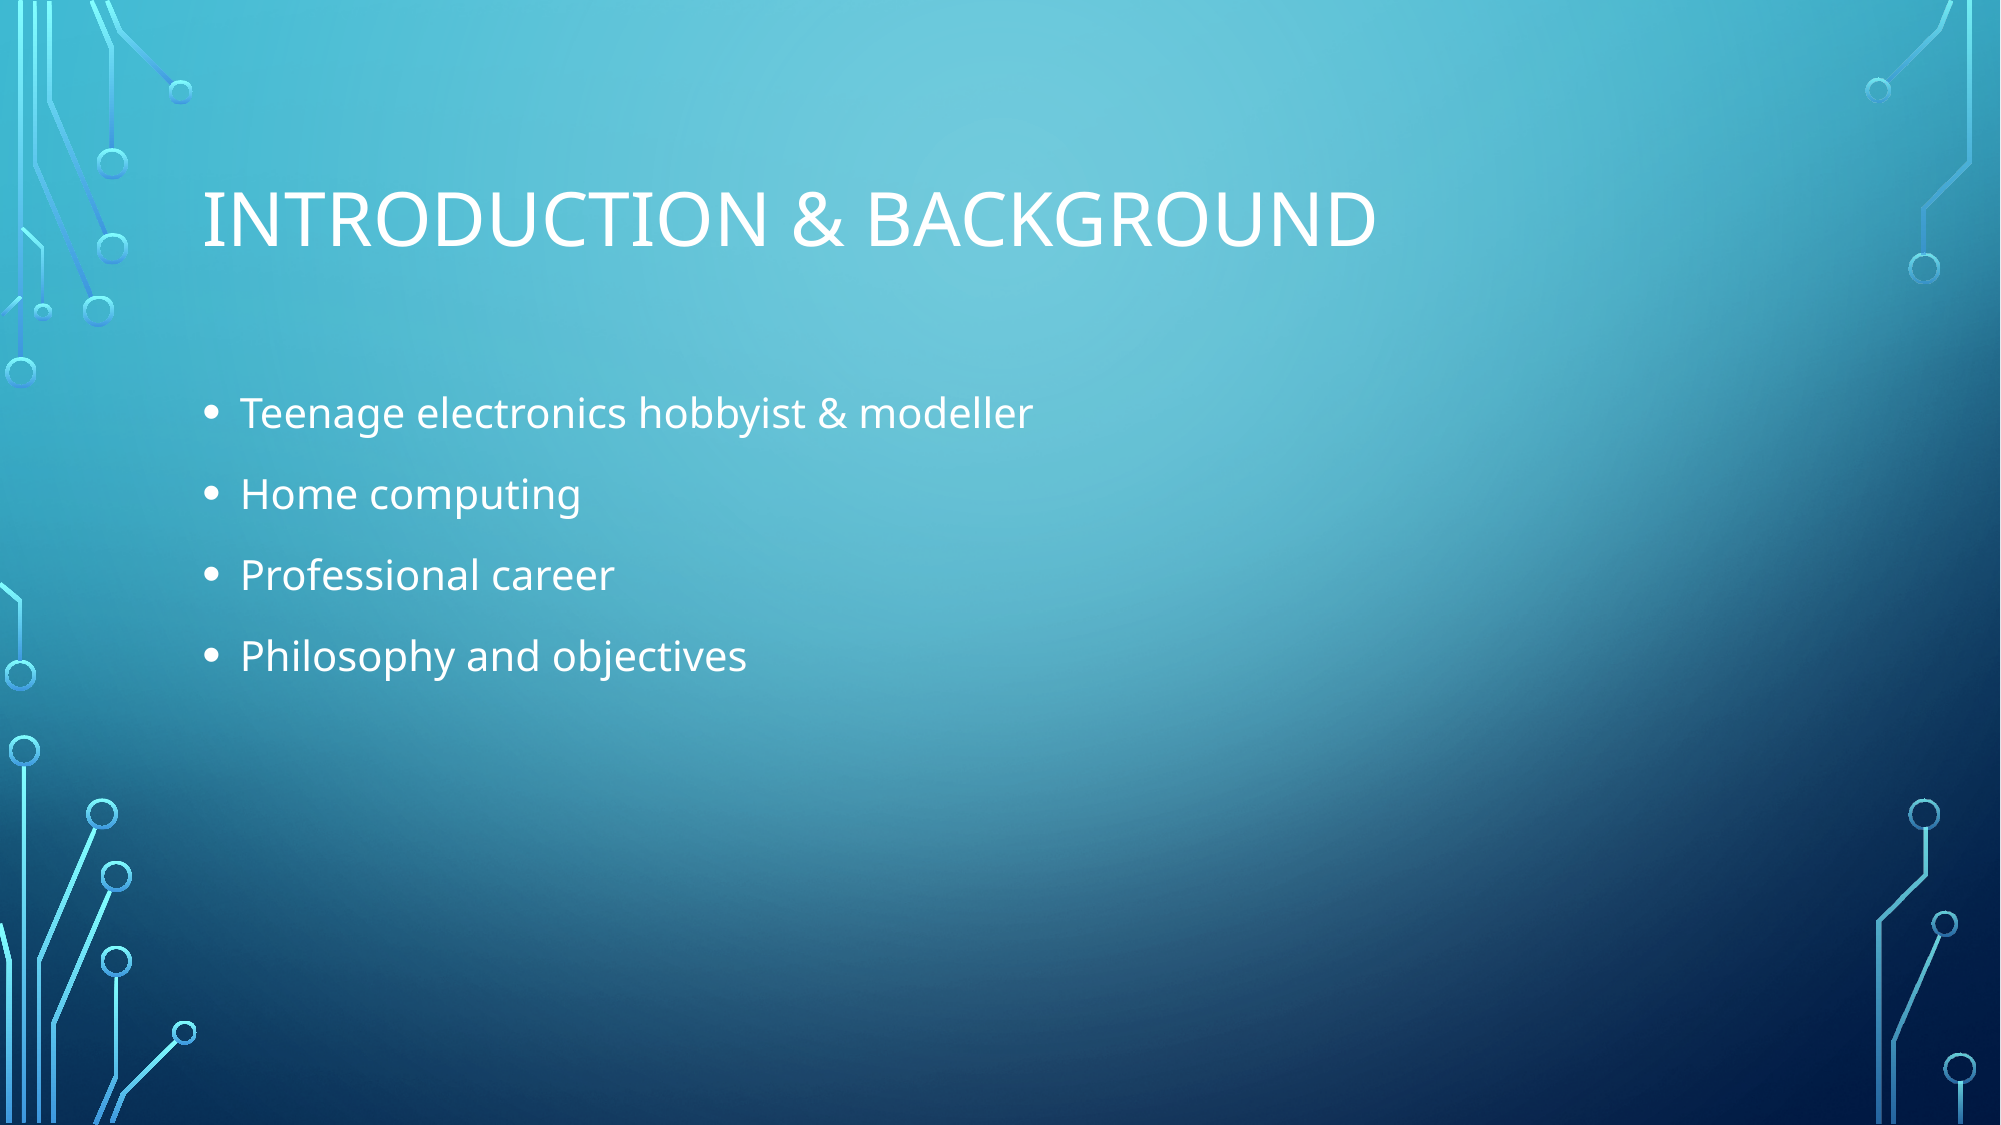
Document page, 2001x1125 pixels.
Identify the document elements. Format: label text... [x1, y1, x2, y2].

list Teenage electronics hobbyist & modeller Home computing Professional career Philosophy and objectives [187, 369, 1813, 950]
title Introduction & background [187, 101, 1813, 344]
